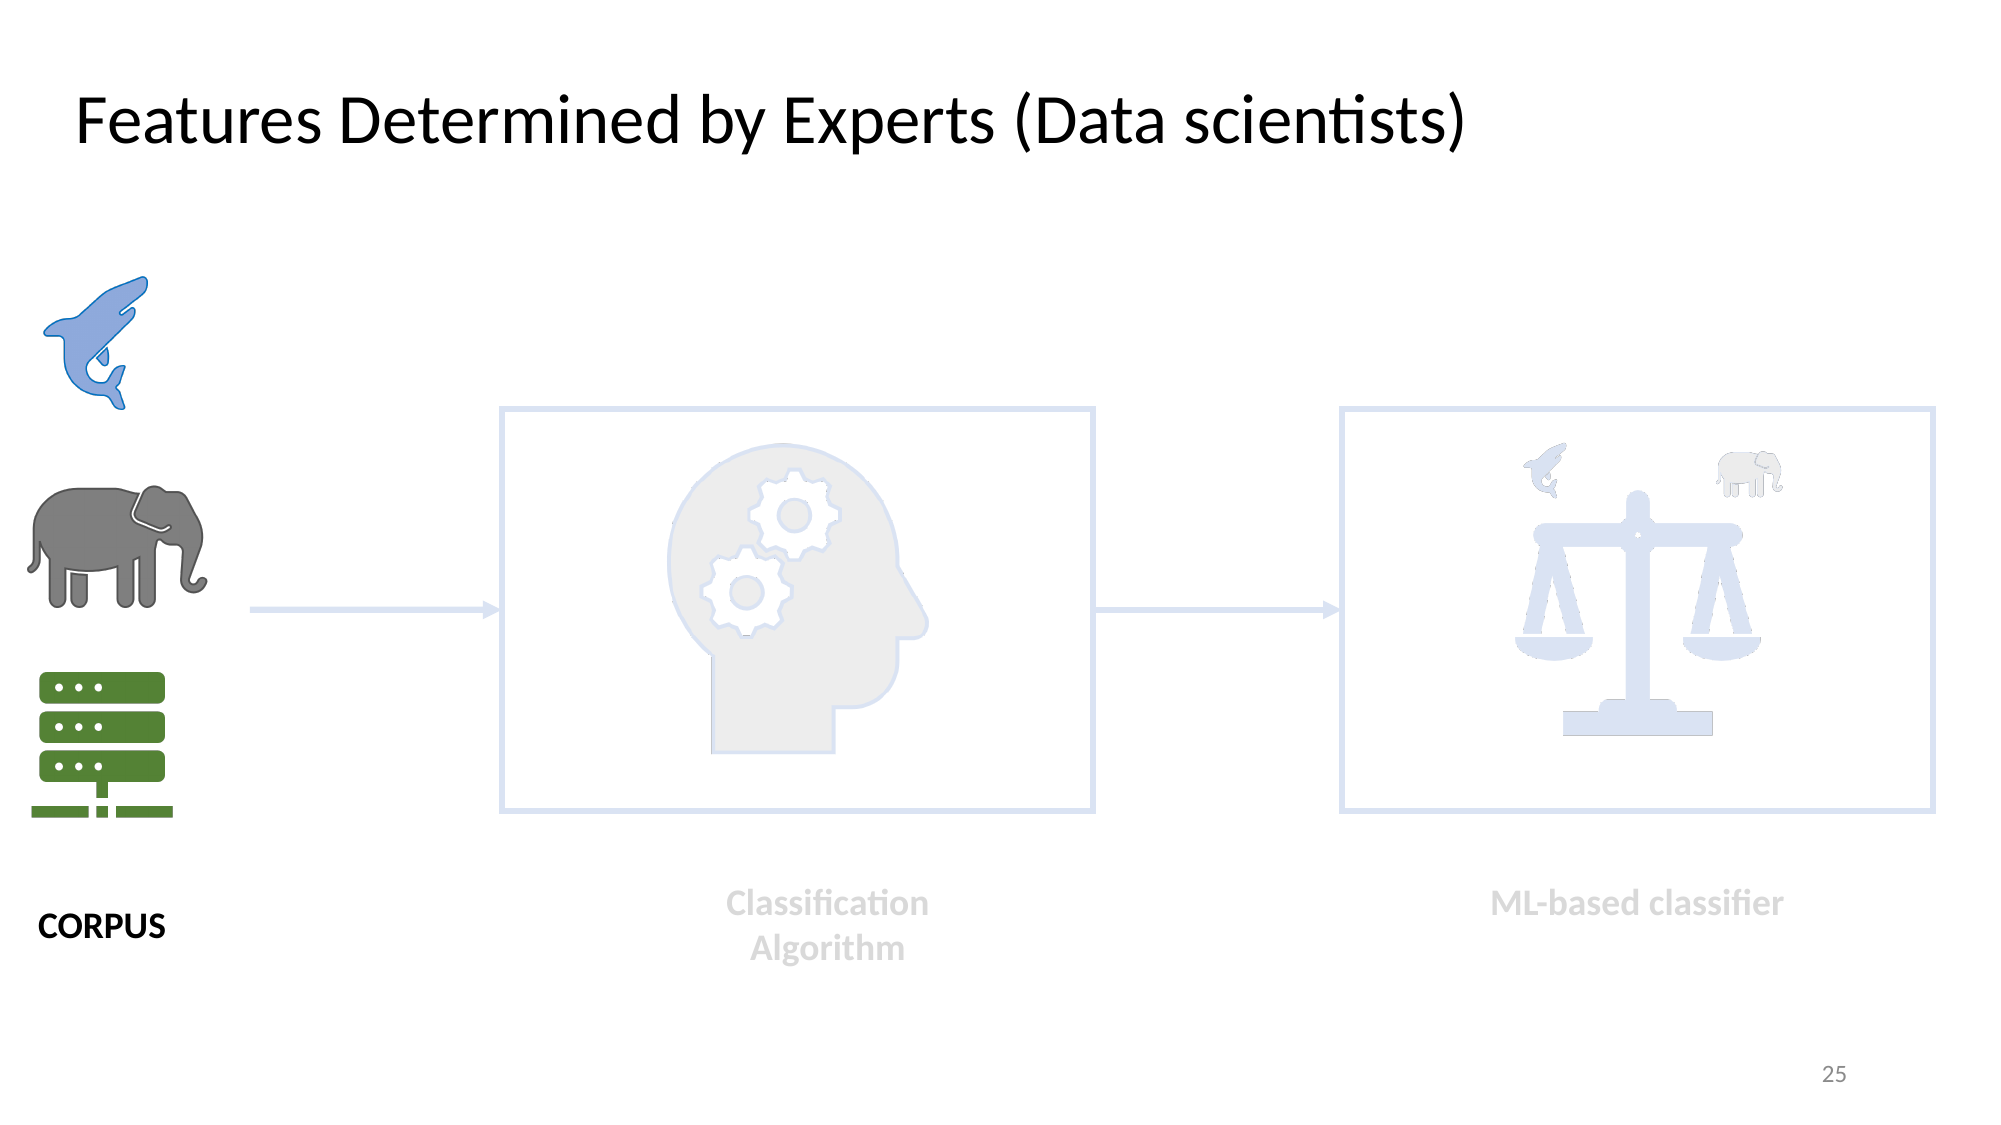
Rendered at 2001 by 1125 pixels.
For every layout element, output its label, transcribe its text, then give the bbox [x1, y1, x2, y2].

picture [22, 267, 172, 417]
text_box Classification Algorithm [635, 870, 1021, 976]
picture [615, 424, 980, 789]
text_box CORPUS [0, 893, 295, 953]
picture [22, 453, 211, 642]
picture [8, 650, 196, 839]
title Features Determined by Experts (Data scientists) [60, 0, 1900, 241]
slide_number 25 [1412, 1042, 1863, 1103]
text_box [501, 408, 1094, 812]
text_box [1341, 408, 1934, 932]
